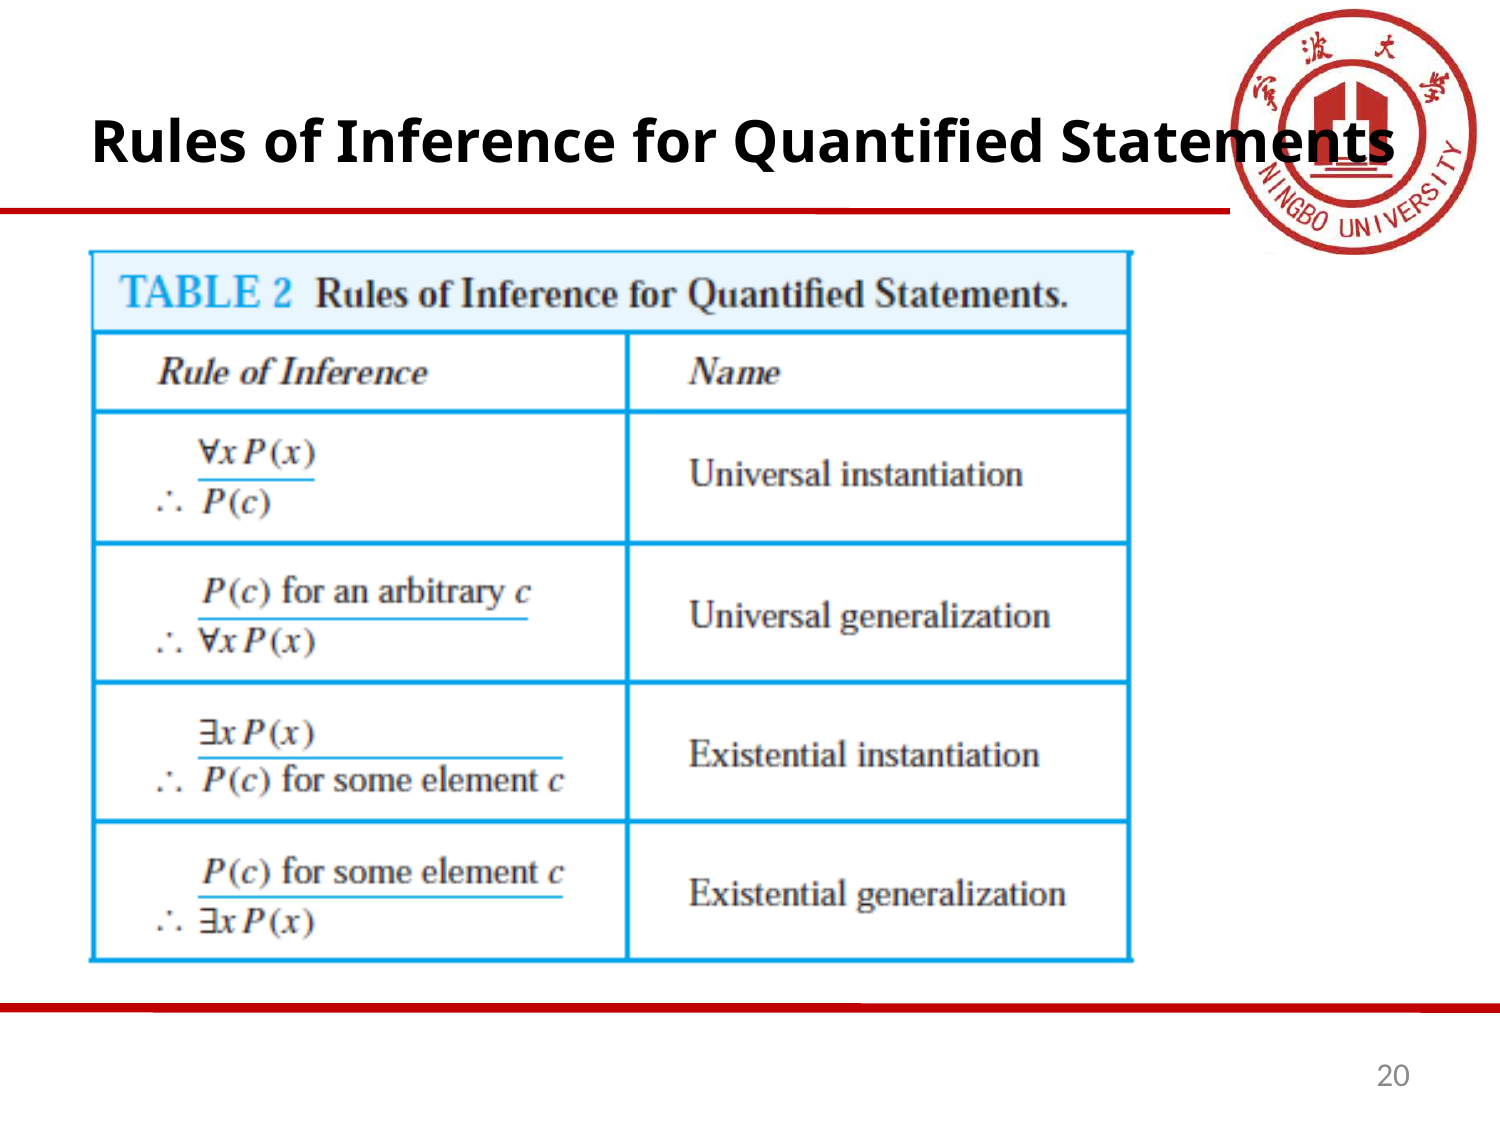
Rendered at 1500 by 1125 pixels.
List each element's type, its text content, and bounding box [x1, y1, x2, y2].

slide_number 20 [1074, 1042, 1425, 1103]
title Rules of Inference for Quantified Statements [75, 45, 1425, 233]
picture [81, 245, 1137, 971]
picture [1230, 8, 1477, 255]
